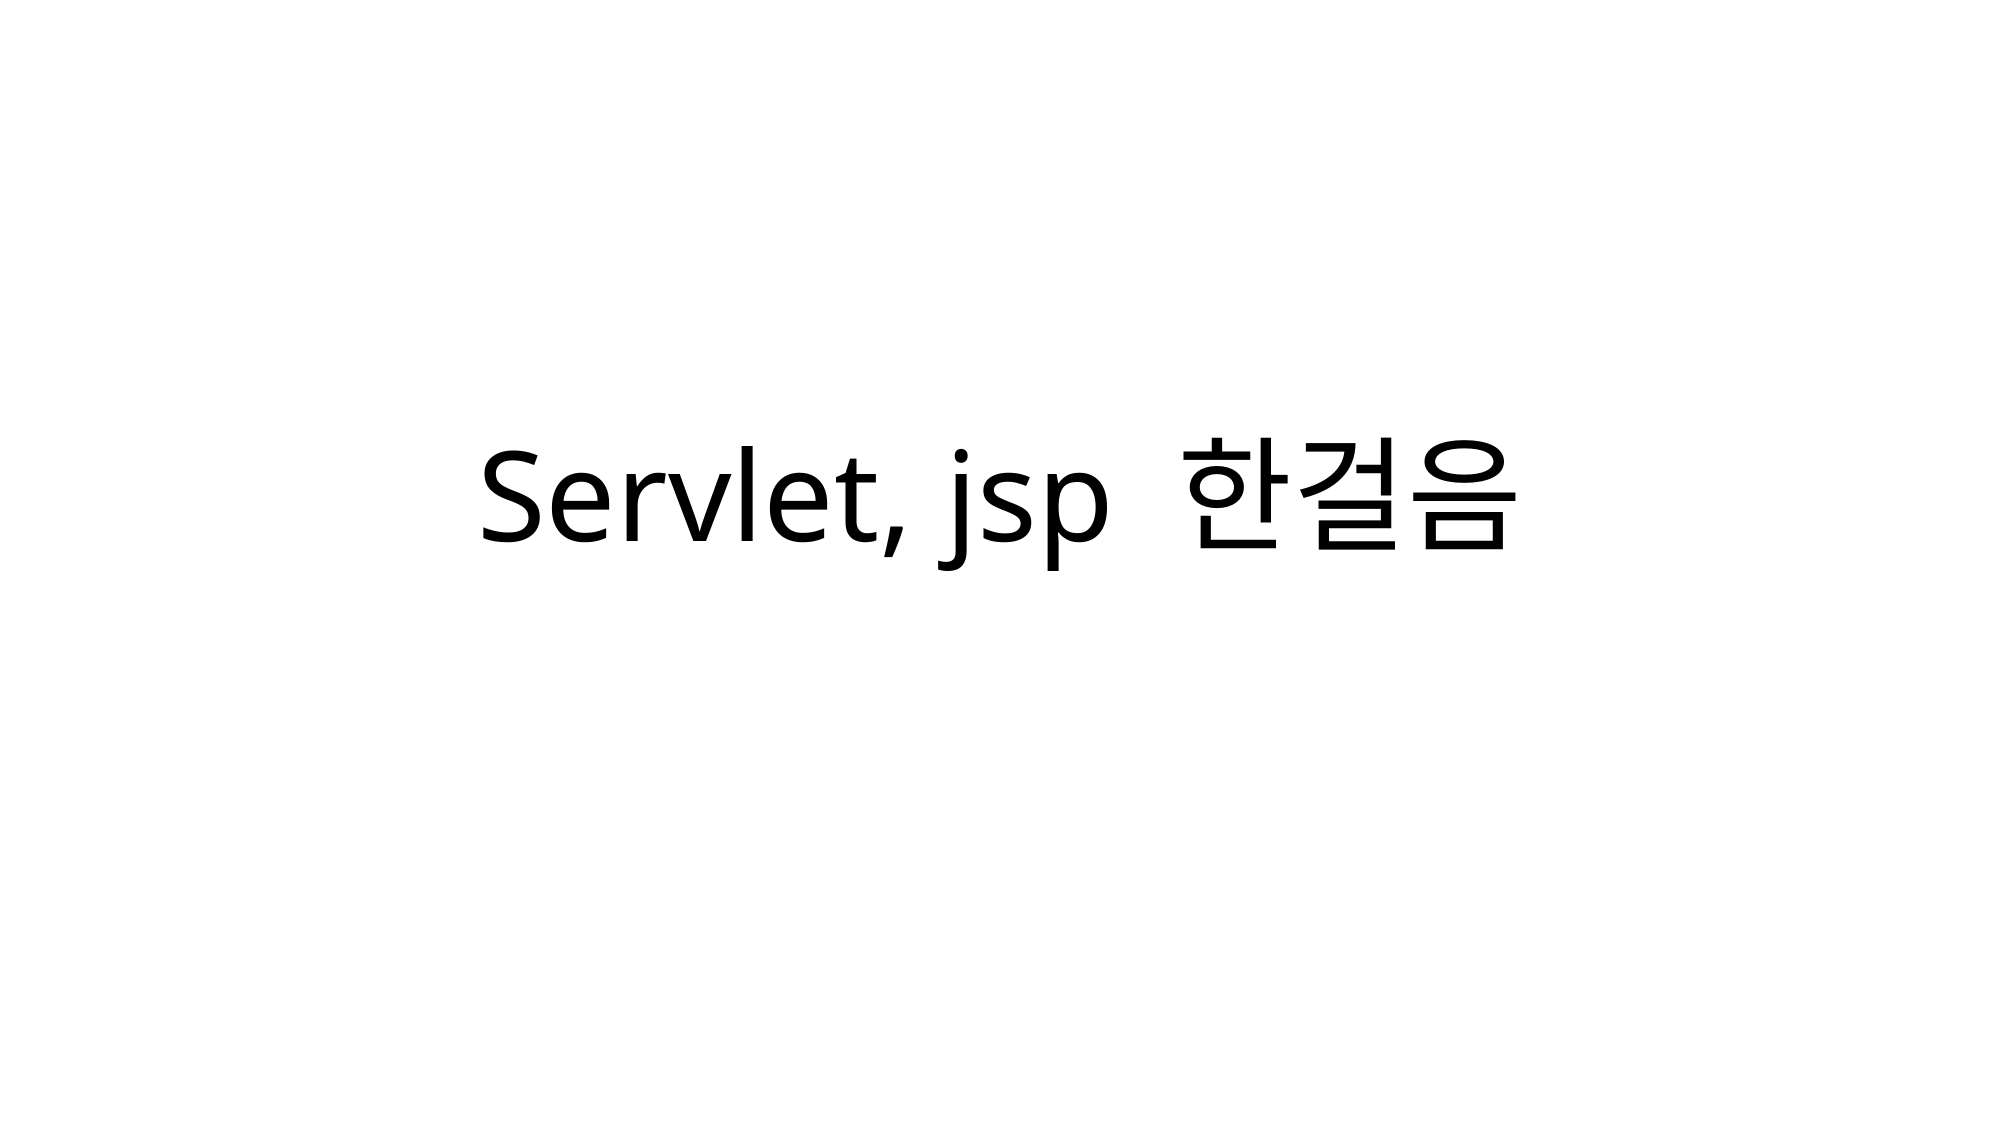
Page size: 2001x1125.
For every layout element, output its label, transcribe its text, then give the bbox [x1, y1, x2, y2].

title Servlet, jsp 한걸음 [251, 184, 1748, 576]
